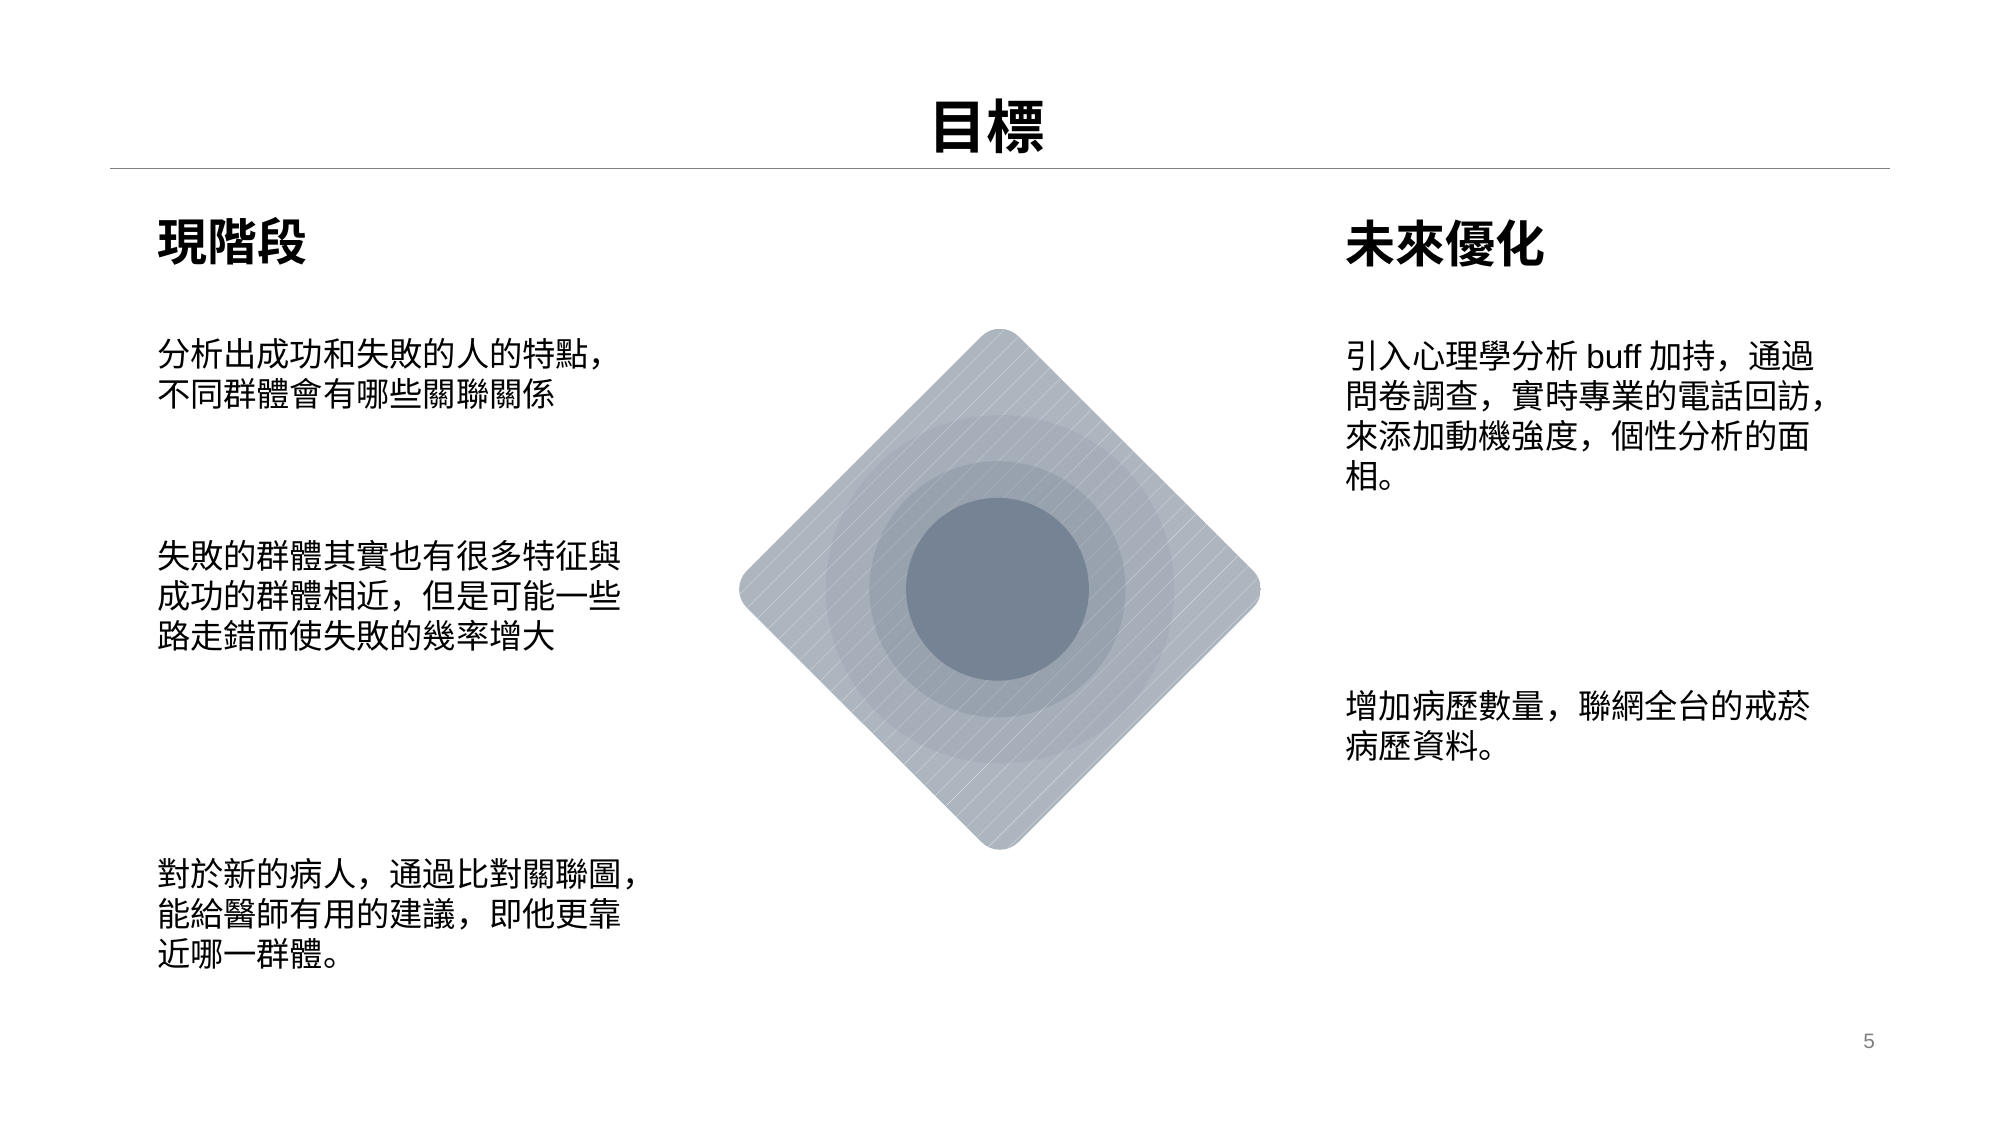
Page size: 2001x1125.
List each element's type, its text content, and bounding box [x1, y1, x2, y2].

title 目標 [109, 0, 1890, 169]
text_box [736, 326, 1264, 853]
text_box 失敗的群體其實也有很多特征與成功的群體相近，但是可能一些路走錯而使失敗的幾率增大 [142, 527, 670, 663]
slide_number 5 [1412, 1023, 1890, 1058]
text_box 未來優化 [1330, 204, 1662, 280]
text_box 現階段 [142, 202, 473, 278]
text_box 增加病歷數量，聯網全台的戒菸病歷資料。 [1330, 678, 1858, 773]
text_box 引入心理學分析buff加持，通過問卷調查，實時專業的電話回訪，來添加動機強度，個性分析的面相。 [1330, 328, 1858, 503]
text_box 分析出成功和失敗的人的特點，不同群體會有哪些關聯關係 [142, 326, 670, 421]
text_box 對於新的病人，通過比對關聯圖，能給醫師有用的建議，即他更靠近哪一群體。 [142, 845, 670, 981]
